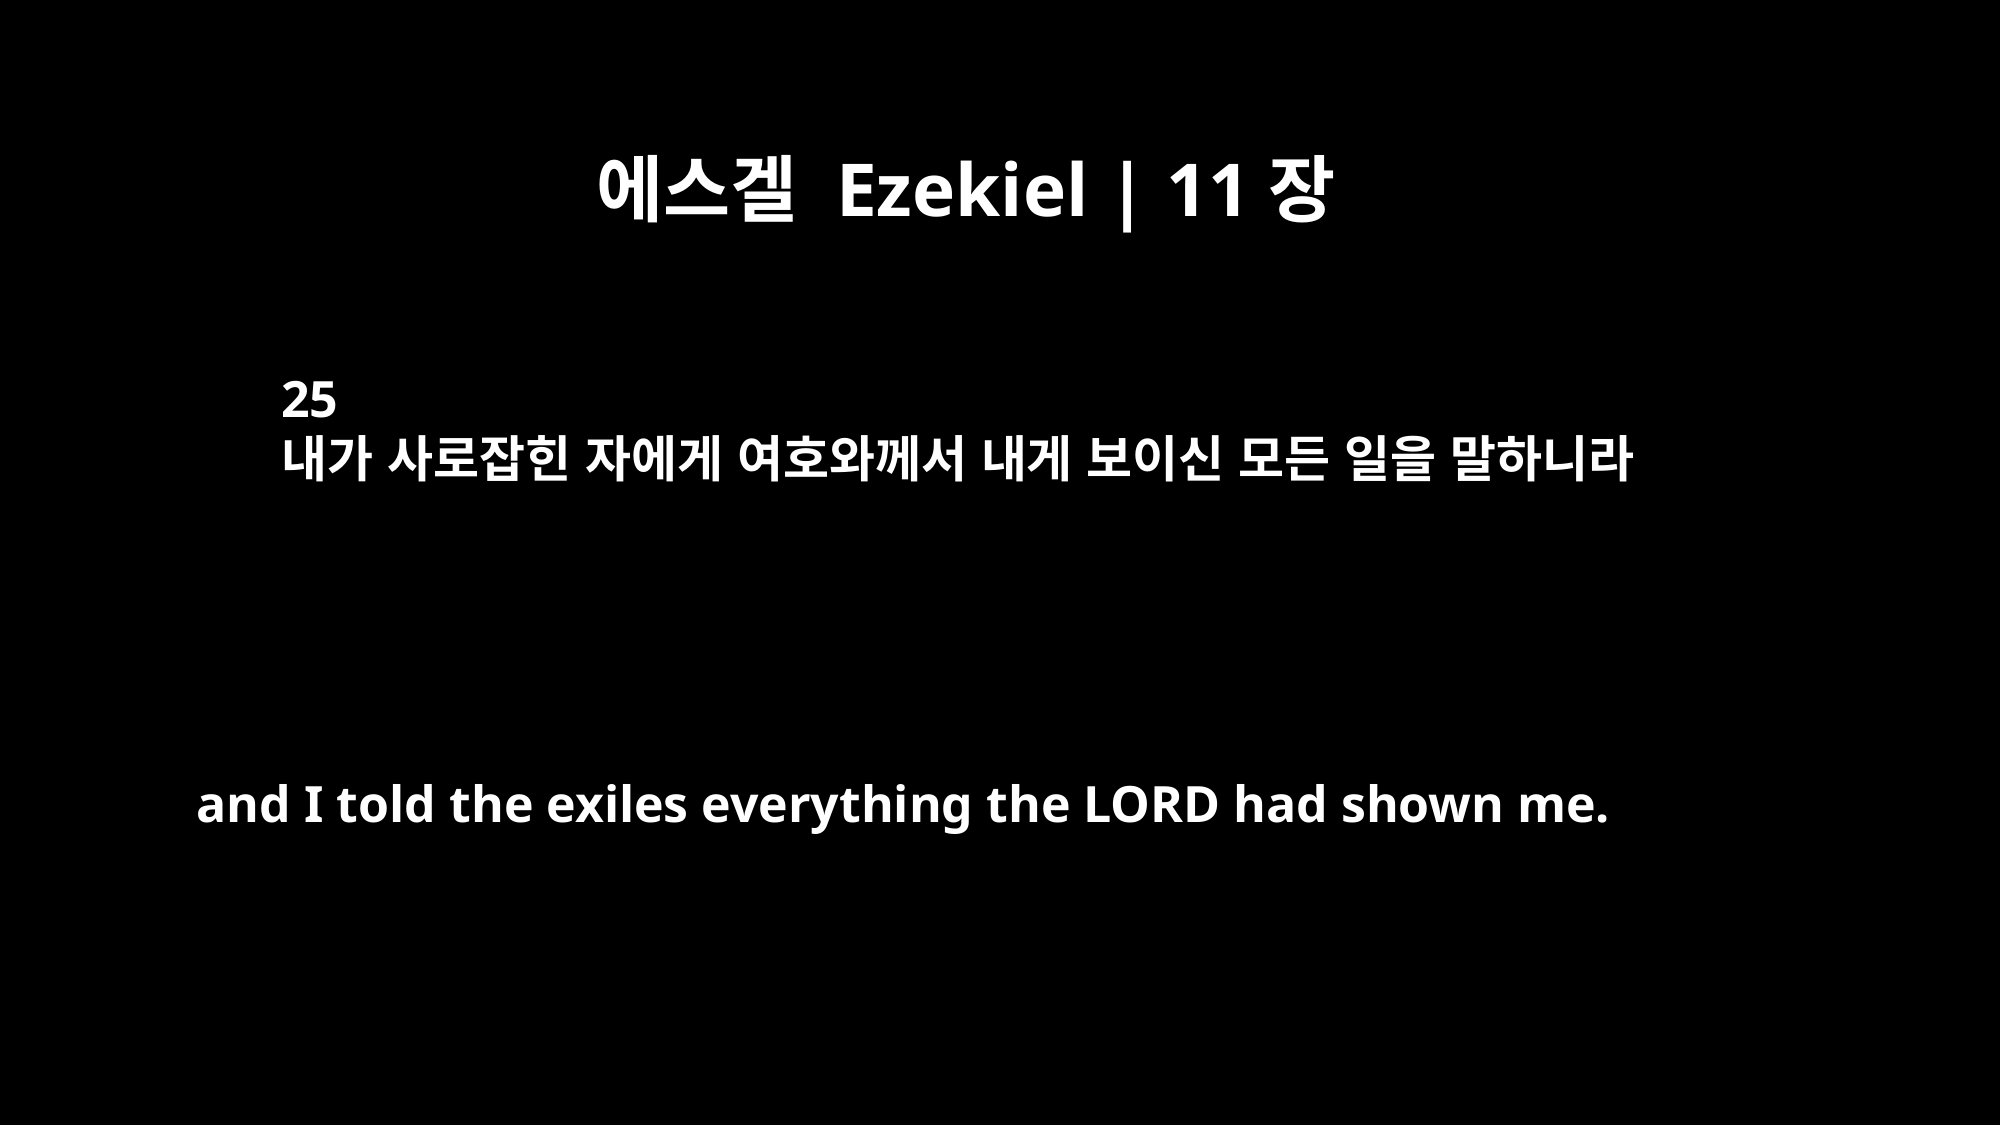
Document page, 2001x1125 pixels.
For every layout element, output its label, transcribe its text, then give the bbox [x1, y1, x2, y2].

text_box 25 내가 사로잡힌 자에게 여호와께서 내게 보이신 모든 일을 말하니라 [266, 359, 1651, 495]
text_box and I told the exiles everything the LORD had shown me. [181, 764, 1626, 840]
text_box 에스겔 Ezekiel | 11장 [581, 136, 1351, 239]
